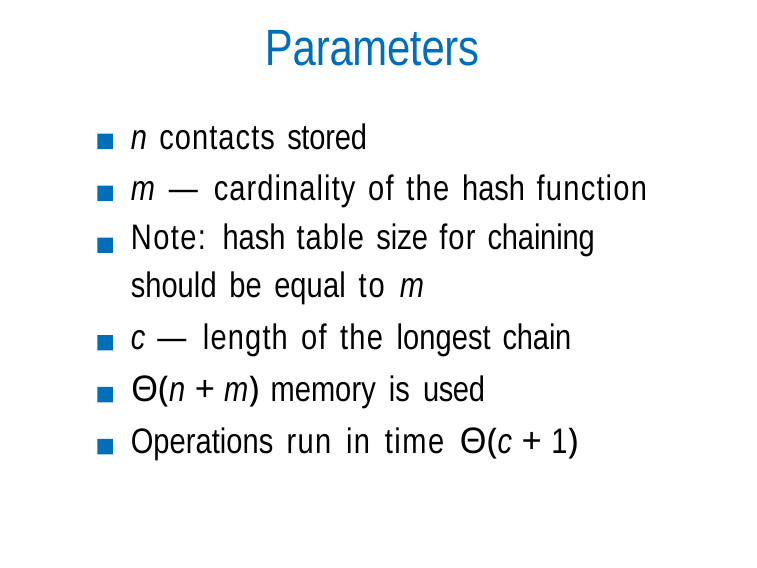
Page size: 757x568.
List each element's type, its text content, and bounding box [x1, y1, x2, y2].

text_box [97, 133, 113, 150]
text_box [97, 237, 113, 253]
title Parameters [33, 12, 724, 110]
text_box [97, 386, 113, 403]
text_box [97, 438, 113, 455]
text_box n contacts stored m — cardinality of the hash function Note: hash table size for chaining should be equal to m c — length of the longest chain Θ(n + m) memory is used Operations run in time Θ(c + 1) [128, 102, 654, 461]
text_box [97, 335, 113, 351]
text_box [97, 185, 113, 202]
